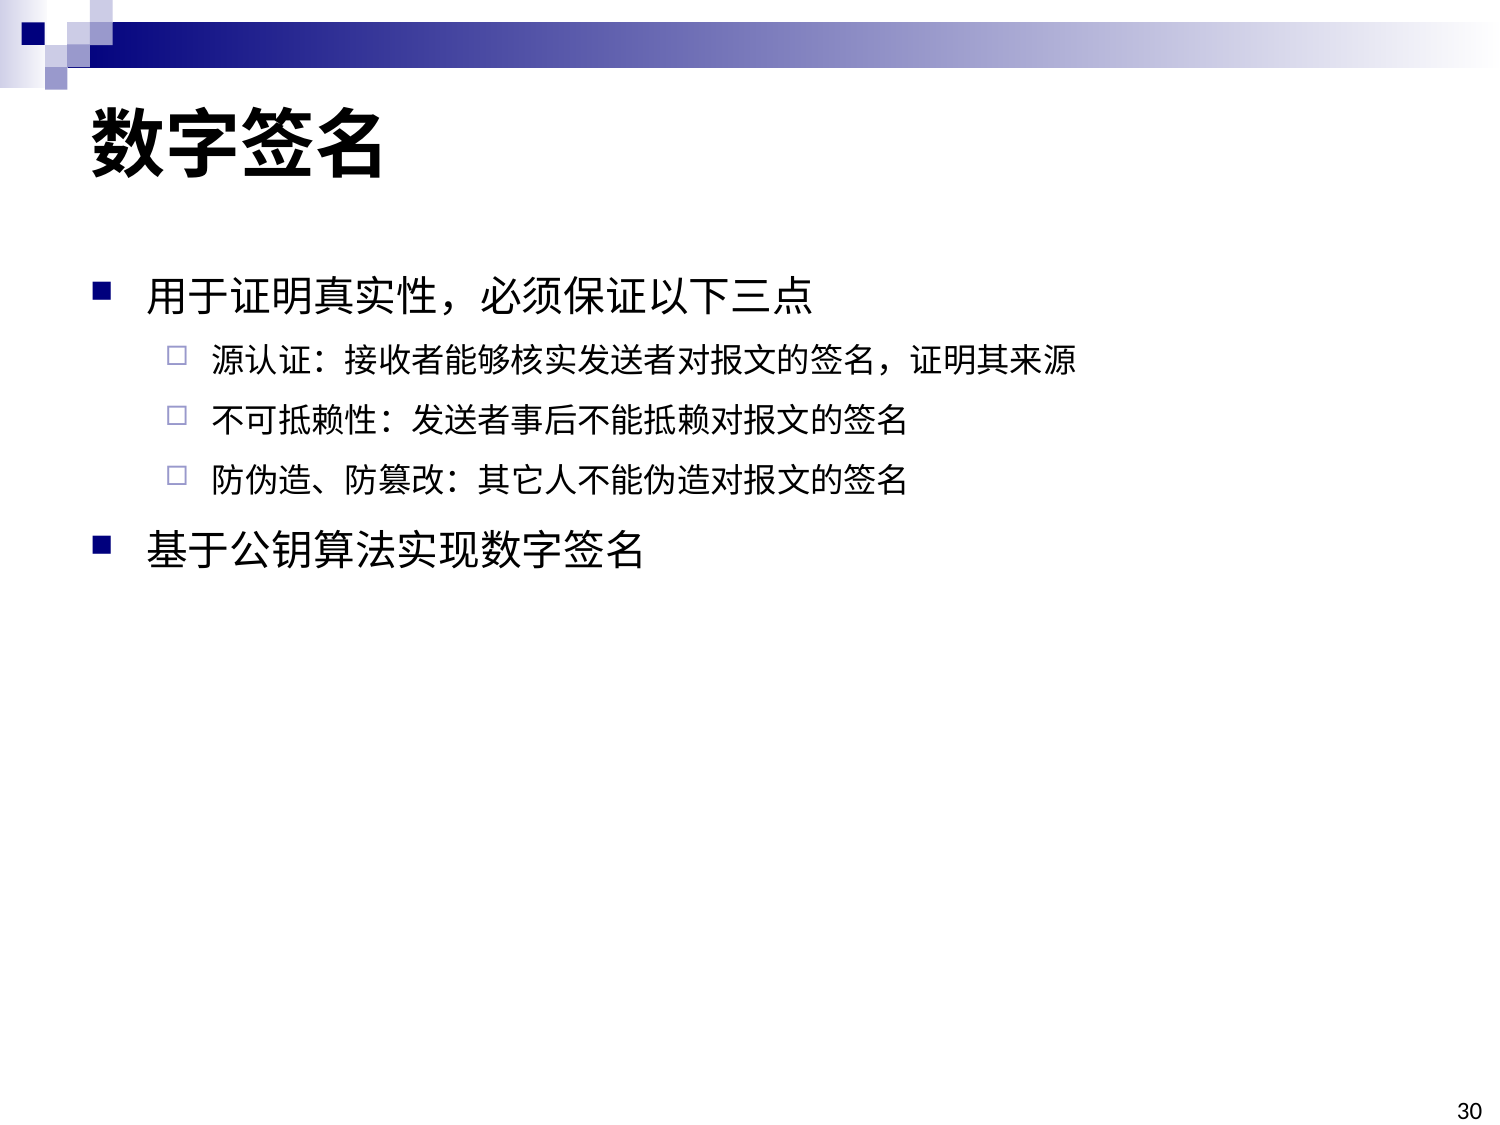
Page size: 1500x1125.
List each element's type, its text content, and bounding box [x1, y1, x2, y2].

slide_number 30 [1448, 1100, 1483, 1125]
title 数字签名 [75, 75, 1425, 209]
list 用于证明真实性，必须保证以下三点 源认证：接收者能够核实发送者对报文的签名，证明其来源 不可抵赖性：发送者事后不能抵赖对报文的签名 防伪造、防篡改：其它人不能伪造对报文的签名 基于公钥算法实现数字签名 [75, 237, 1449, 611]
